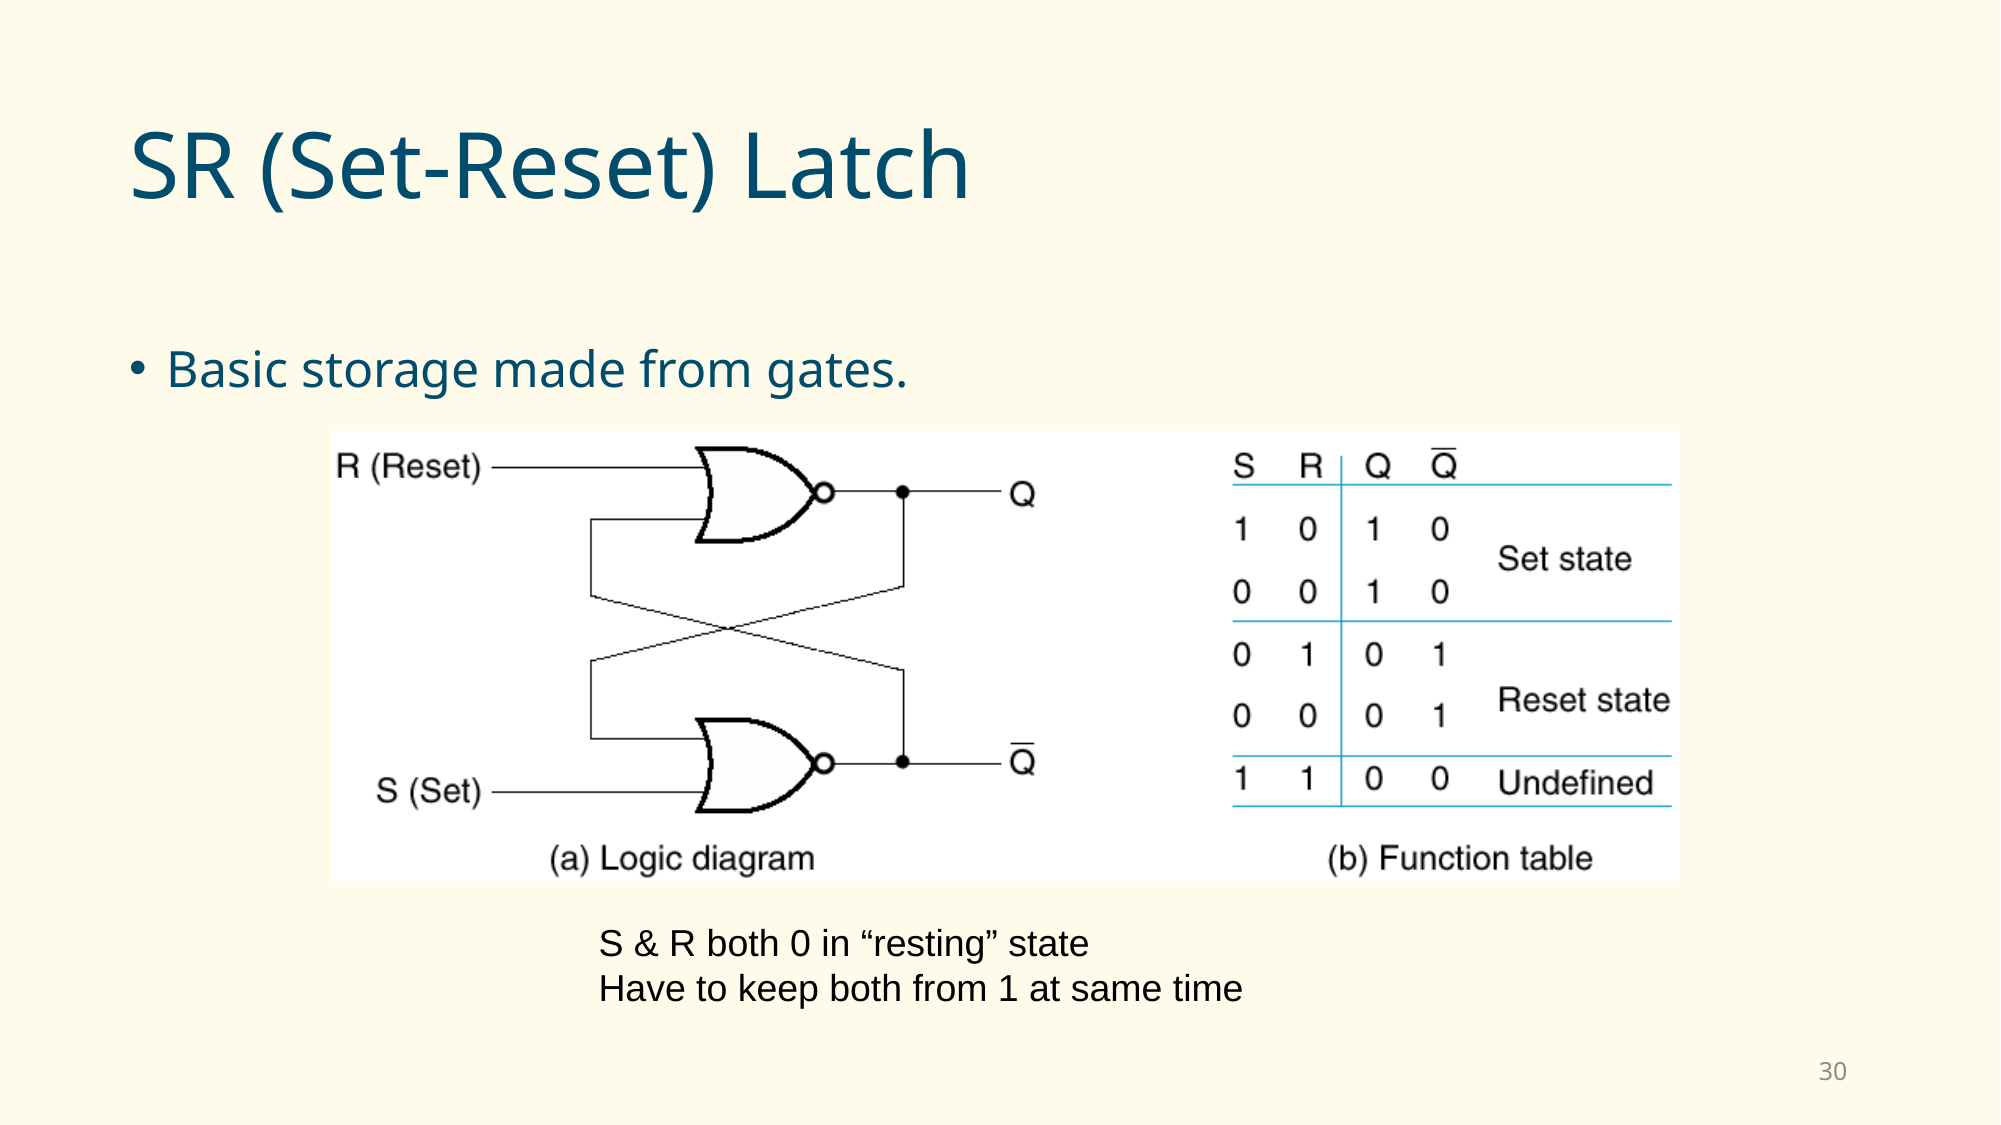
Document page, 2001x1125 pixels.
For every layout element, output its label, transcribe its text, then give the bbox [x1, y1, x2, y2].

picture [331, 431, 1680, 881]
list Basic storage made from gates. [114, 299, 1886, 410]
title SR (Set-Reset) Latch [114, 59, 1886, 278]
text_box S & R both 0 in “resting” state Have to keep both from 1 at same time [583, 911, 1259, 1017]
slide_number 30 [1412, 1042, 1863, 1103]
